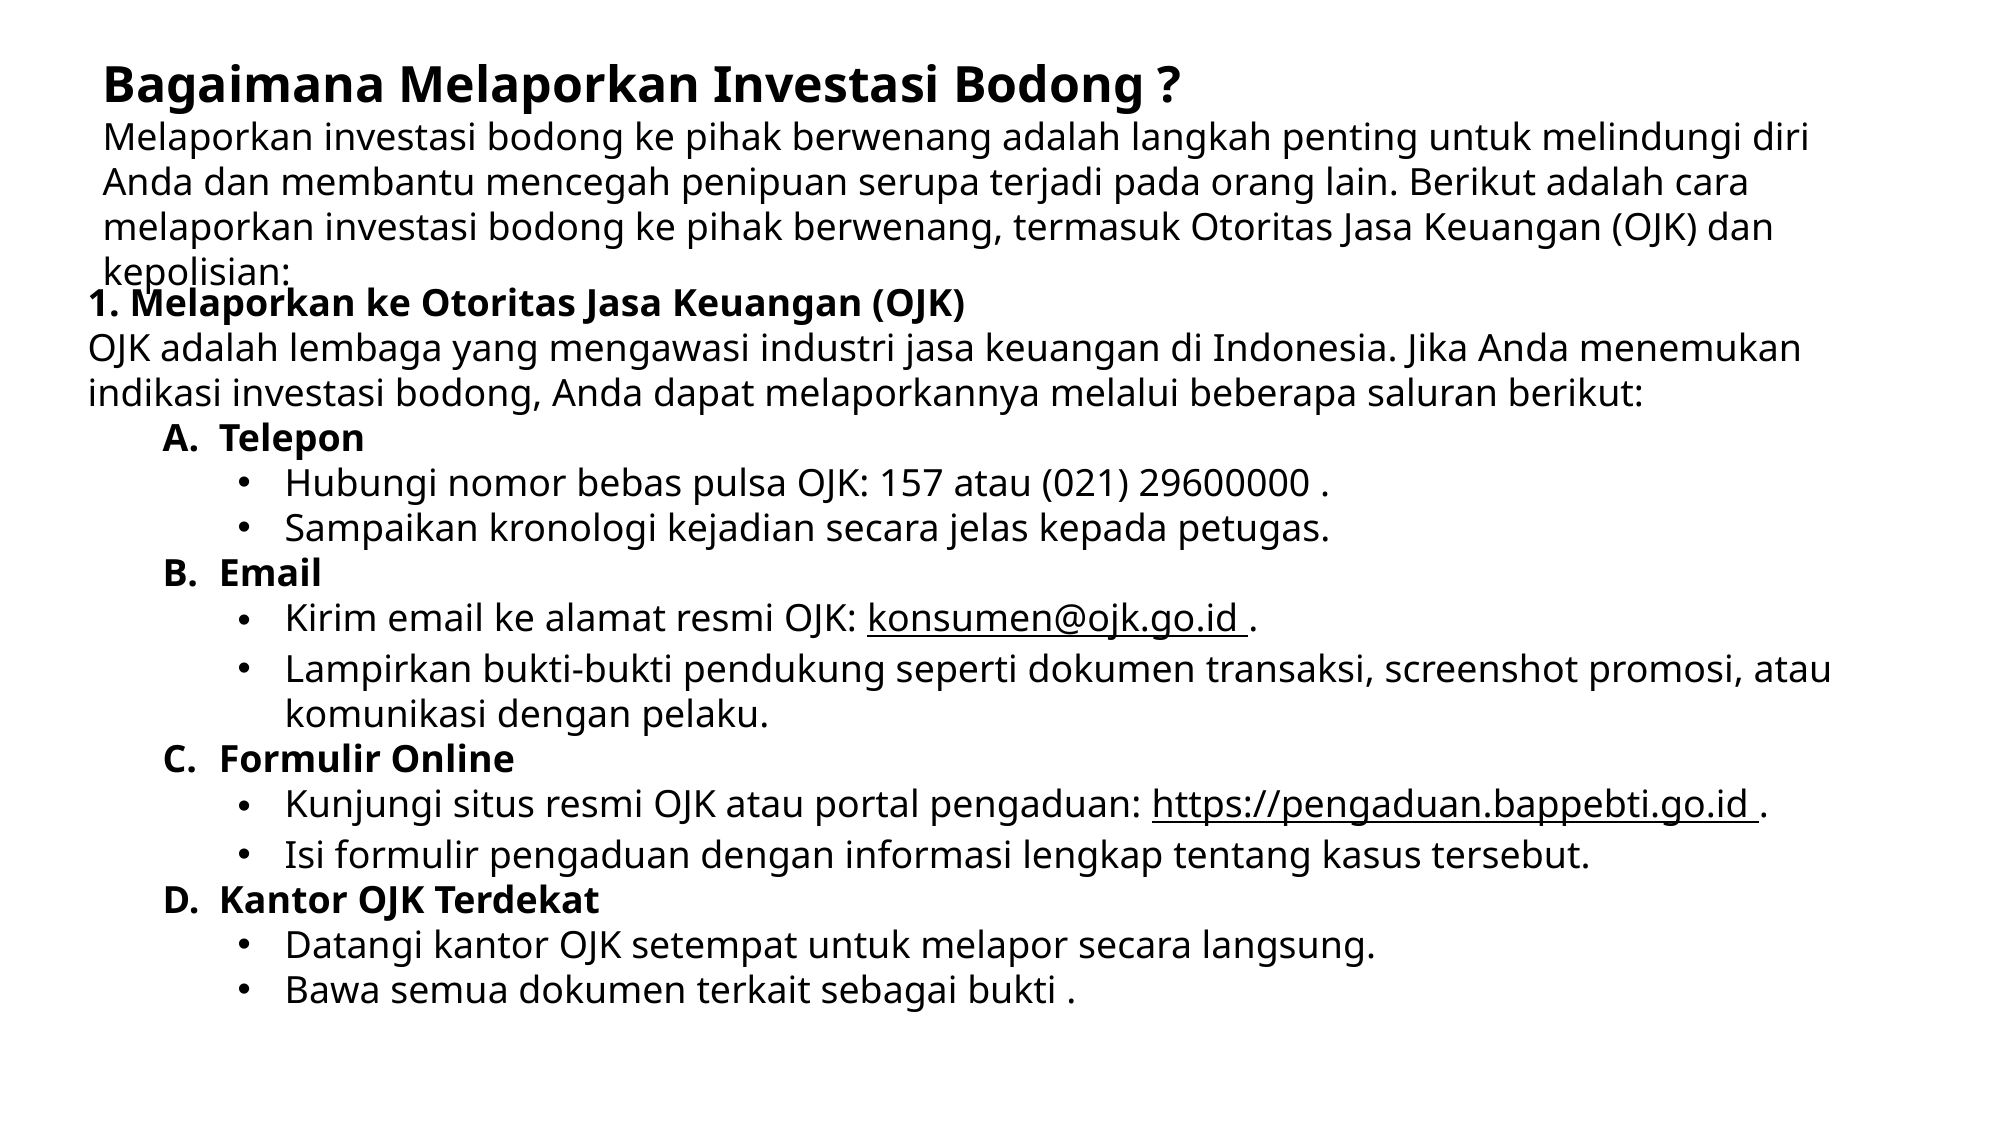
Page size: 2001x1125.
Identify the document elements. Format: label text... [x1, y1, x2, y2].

text_box 1. Melaporkan ke Otoritas Jasa Keuangan (OJK) OJK adalah lembaga yang mengawasi industri jasa keuangan di Indonesia. Jika Anda menemukan indikasi investasi bodong, Anda dapat melaporkannya melalui beberapa saluran berikut: Telepon Hubungi nomor bebas pulsa OJK: 157 atau (021) 29600000 . Sampaikan kronologi kejadian secara jelas kepada petugas. Email Kirim email ke alamat resmi OJK: konsumen@ojk.go.id . Lampirkan bukti-bukti pendukung seperti dokumen transaksi, screenshot promosi, atau komunikasi dengan pelaku. Formulir Online Kunjungi situs resmi OJK atau portal pengaduan: https://pengaduan.bappebti.go.id . Isi formulir pengaduan dengan informasi lengkap tentang kasus tersebut. Kantor OJK Terdekat Datangi kantor OJK setempat untuk melapor secara langsung. Bawa semua dokumen terkait sebagai bukti . [87, 266, 1913, 1024]
text_box Bagaimana Melaporkan Investasi Bodong ? Melaporkan investasi bodong ke pihak berwenang adalah langkah penting untuk melindungi diri Anda dan membantu mencegah penipuan serupa terjadi pada orang lain. Berikut adalah cara melaporkan investasi bodong ke pihak berwenang, termasuk Otoritas Jasa Keuangan (OJK) dan kepolisian: [87, 45, 1913, 266]
